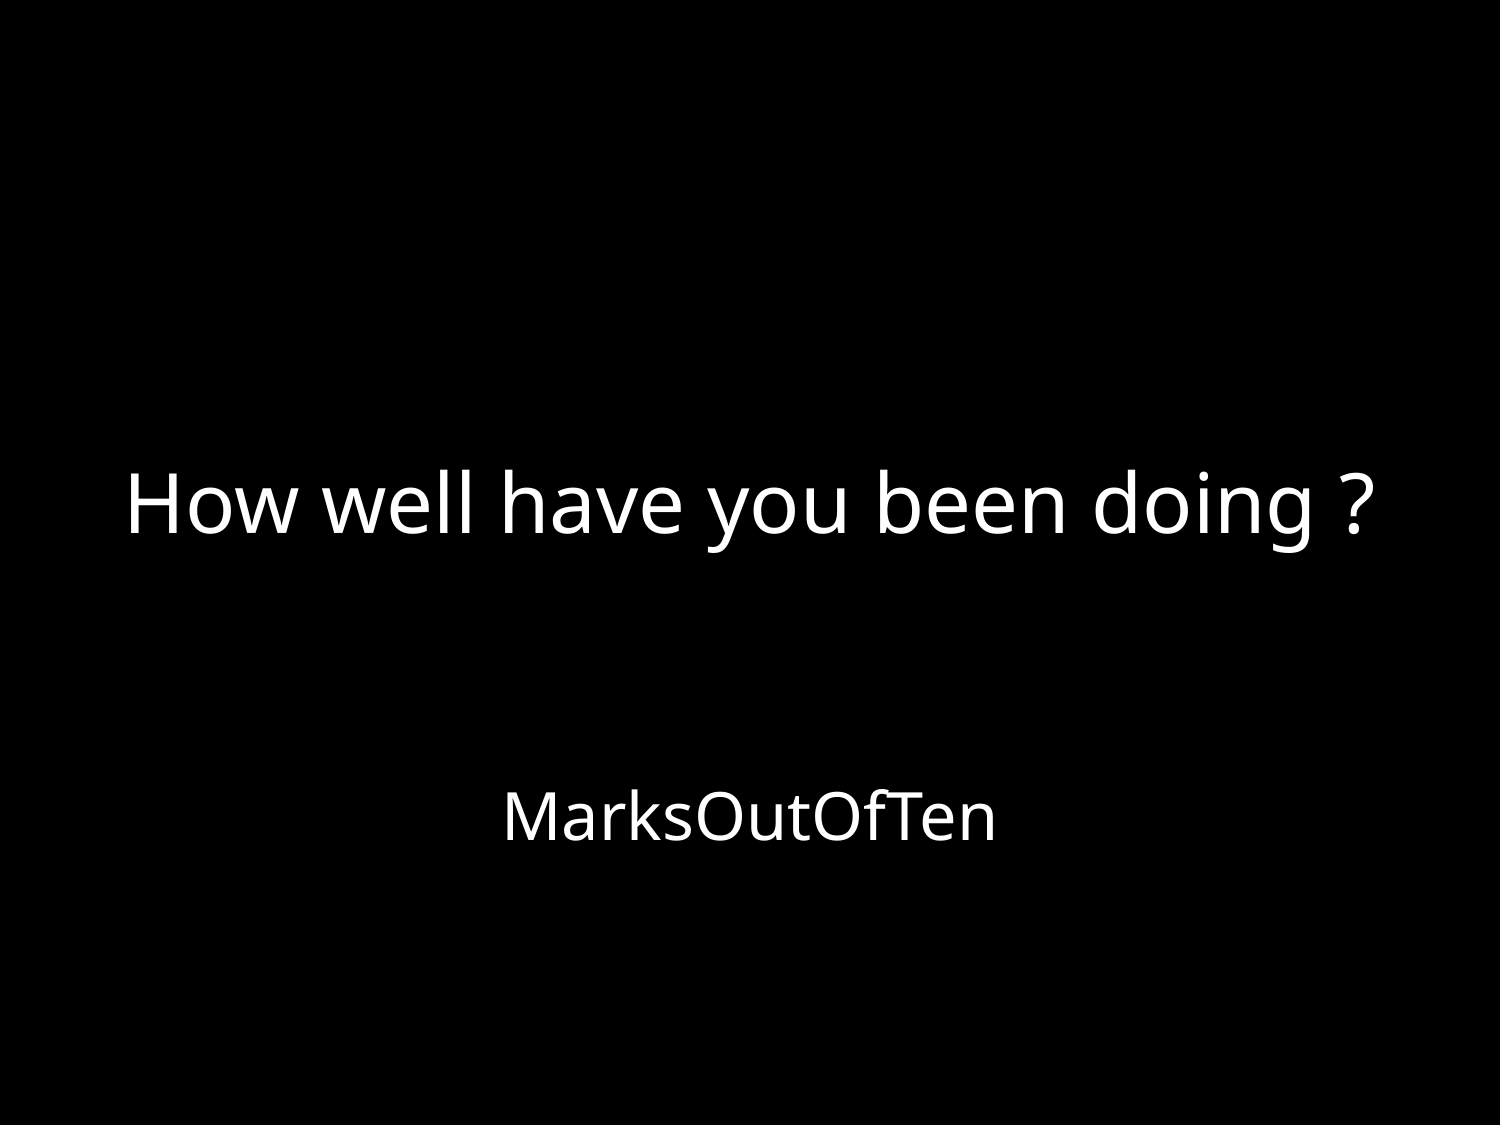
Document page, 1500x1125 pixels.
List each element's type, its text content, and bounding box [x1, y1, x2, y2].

title How well have you been doing ? [0, 280, 1500, 748]
text_box MarksOutOfTen [0, 748, 1500, 863]
